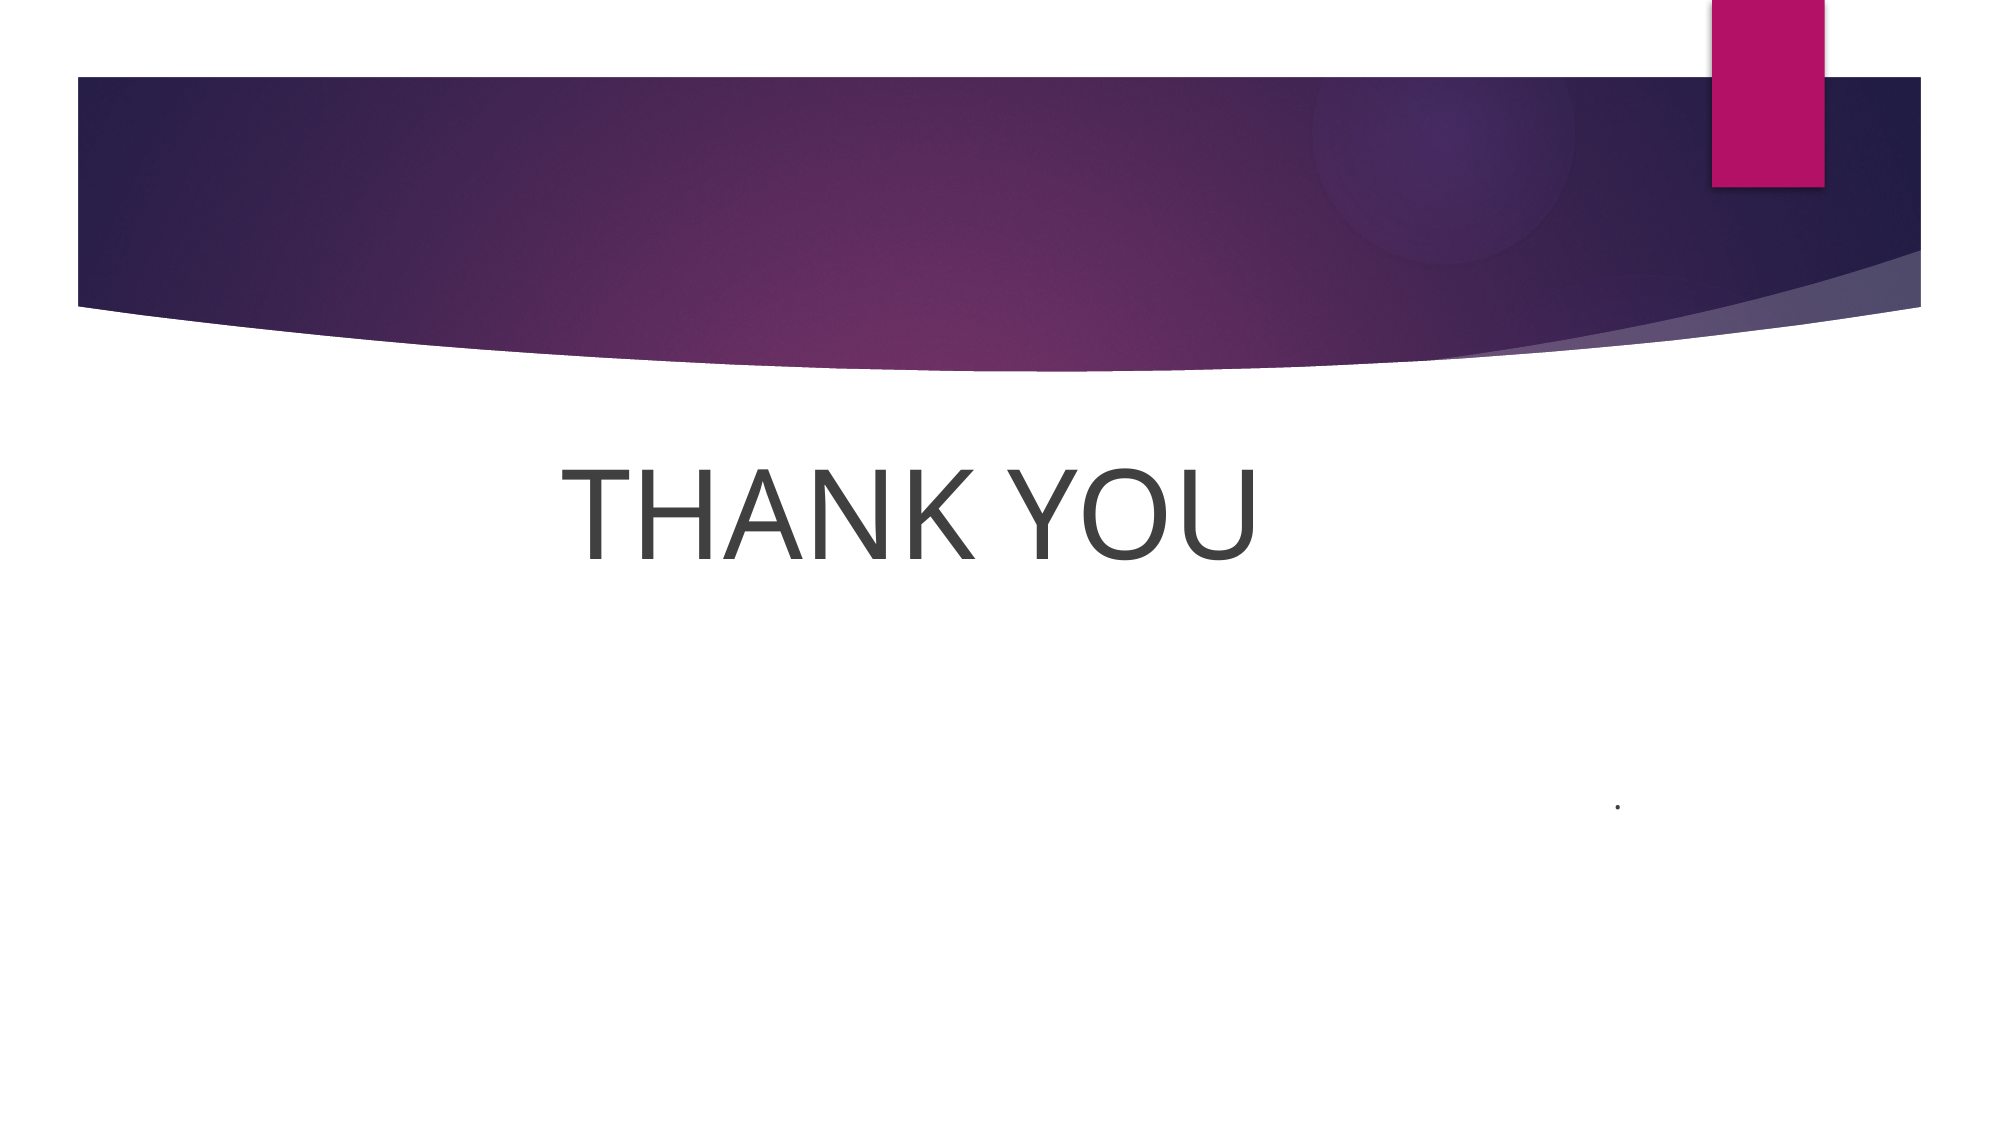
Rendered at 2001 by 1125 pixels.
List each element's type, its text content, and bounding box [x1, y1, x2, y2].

list THANK YOU . [189, 427, 1638, 988]
